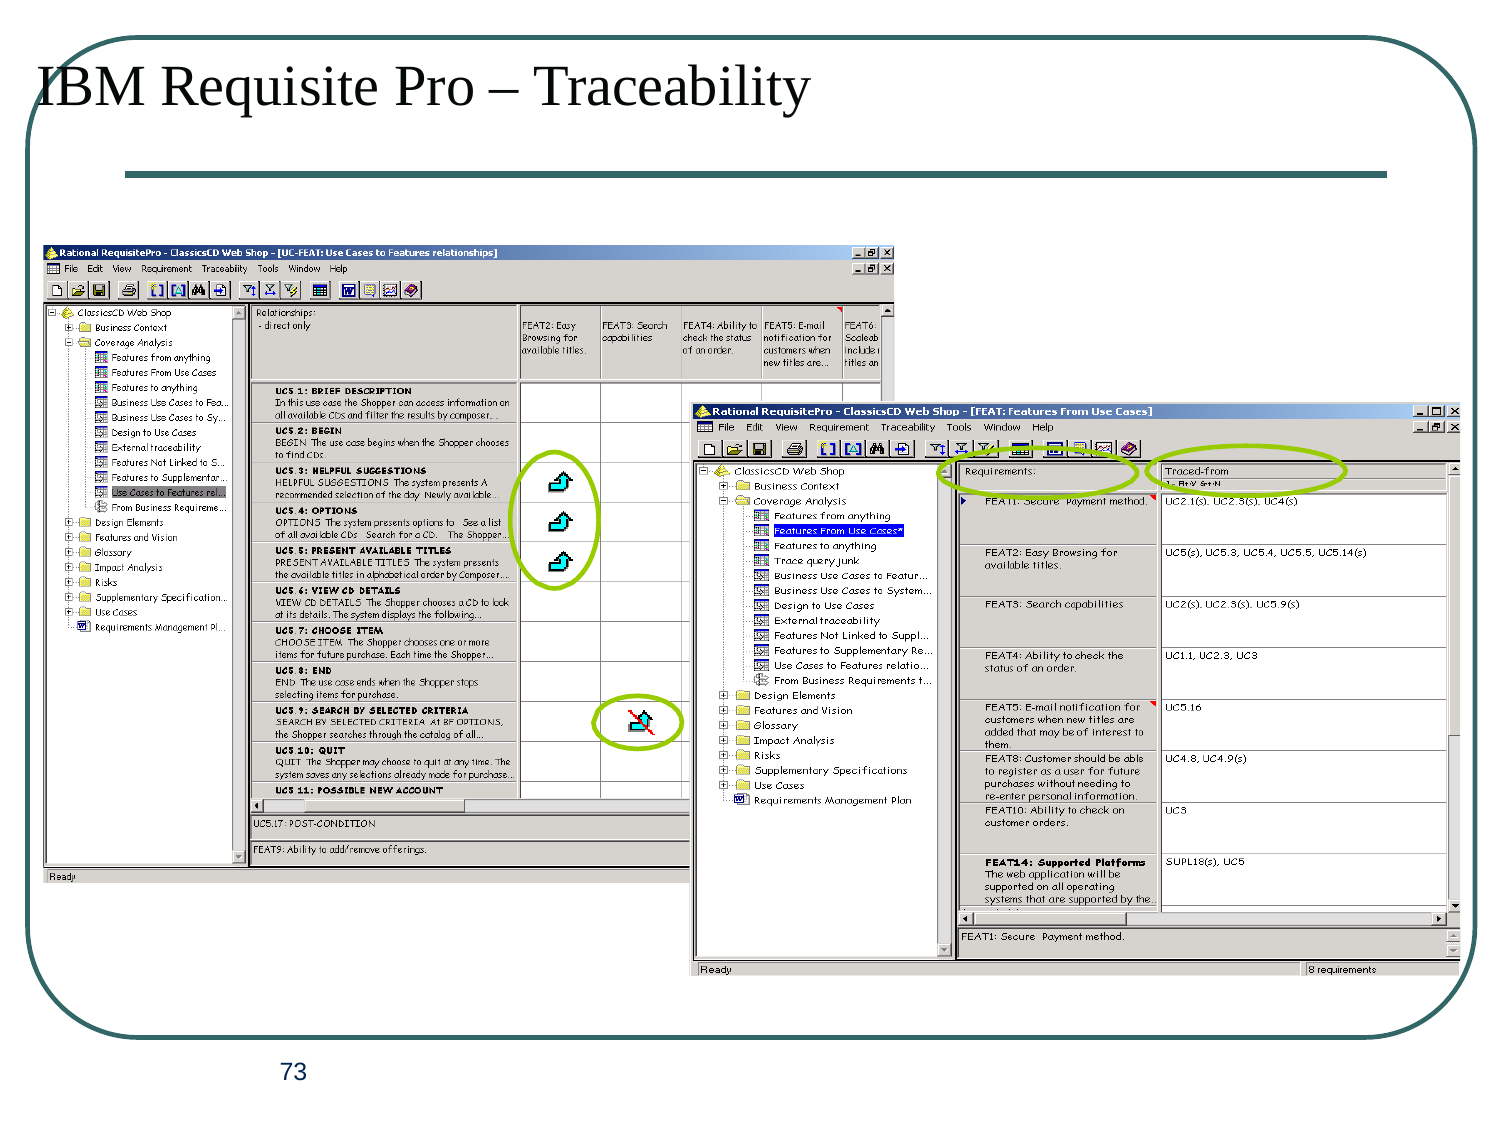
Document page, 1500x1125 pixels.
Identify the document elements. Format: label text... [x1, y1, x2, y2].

title IBM Requisite Pro – Traceability [34, 45, 820, 236]
slide_number 73 [273, 1055, 314, 1125]
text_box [43, 245, 1461, 977]
